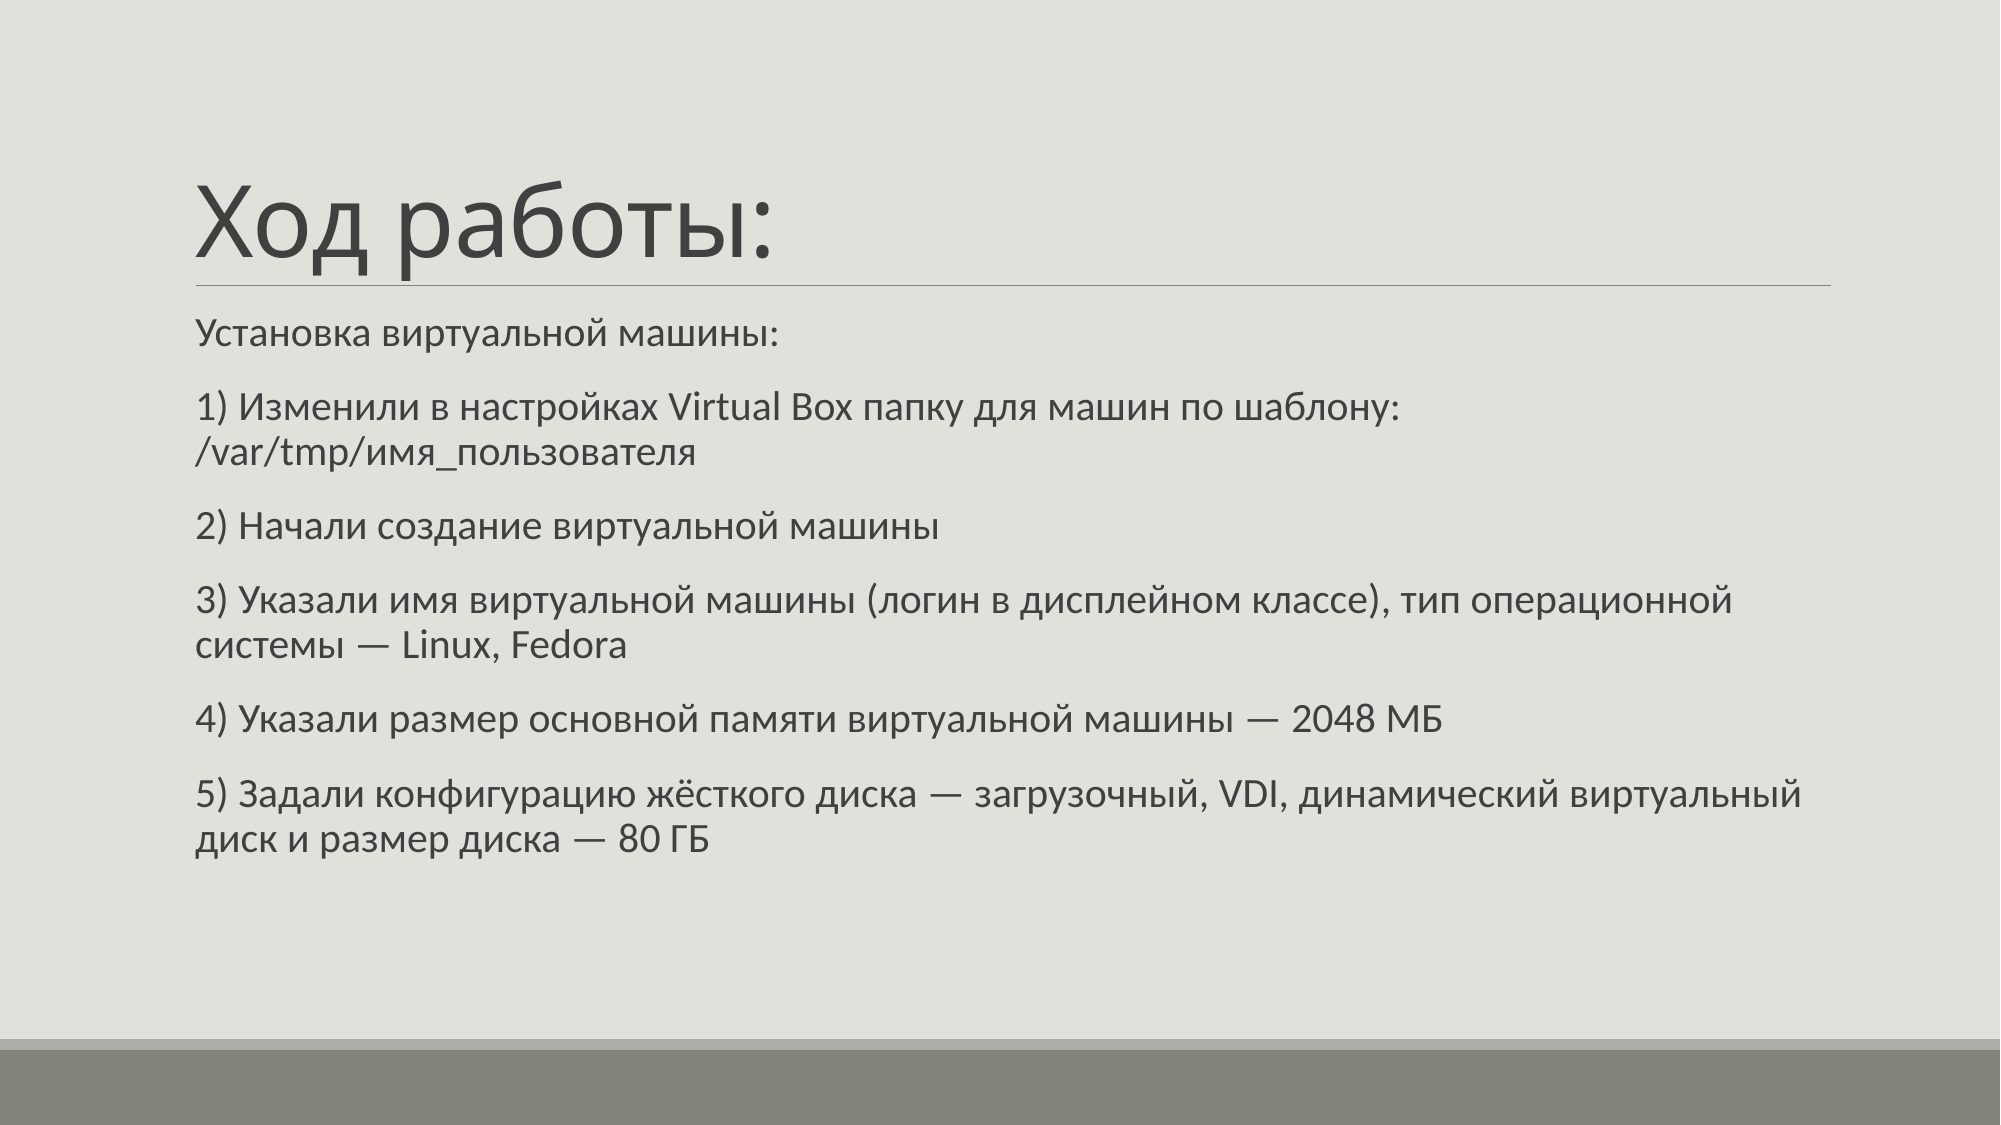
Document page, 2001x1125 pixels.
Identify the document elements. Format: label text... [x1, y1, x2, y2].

title Ход работы: [180, 47, 1830, 285]
list Установка виртуальной машины: 1) Изменили в настройках Virtual Box папку для машин по шаблону: /var/tmp/имя_пользователя 2) Начали создание виртуальной машины 3) Указали имя виртуальной машины (логин в дисплейном классе), тип операционной системы — Linux, Fedora 4) Указали размер основной памяти виртуальной машины — 2048 МБ 5) Задали конфигурацию жёсткого диска — загрузочный, VDI, динамический виртуальный диск и размер диска — 80 ГБ [180, 302, 1830, 963]
